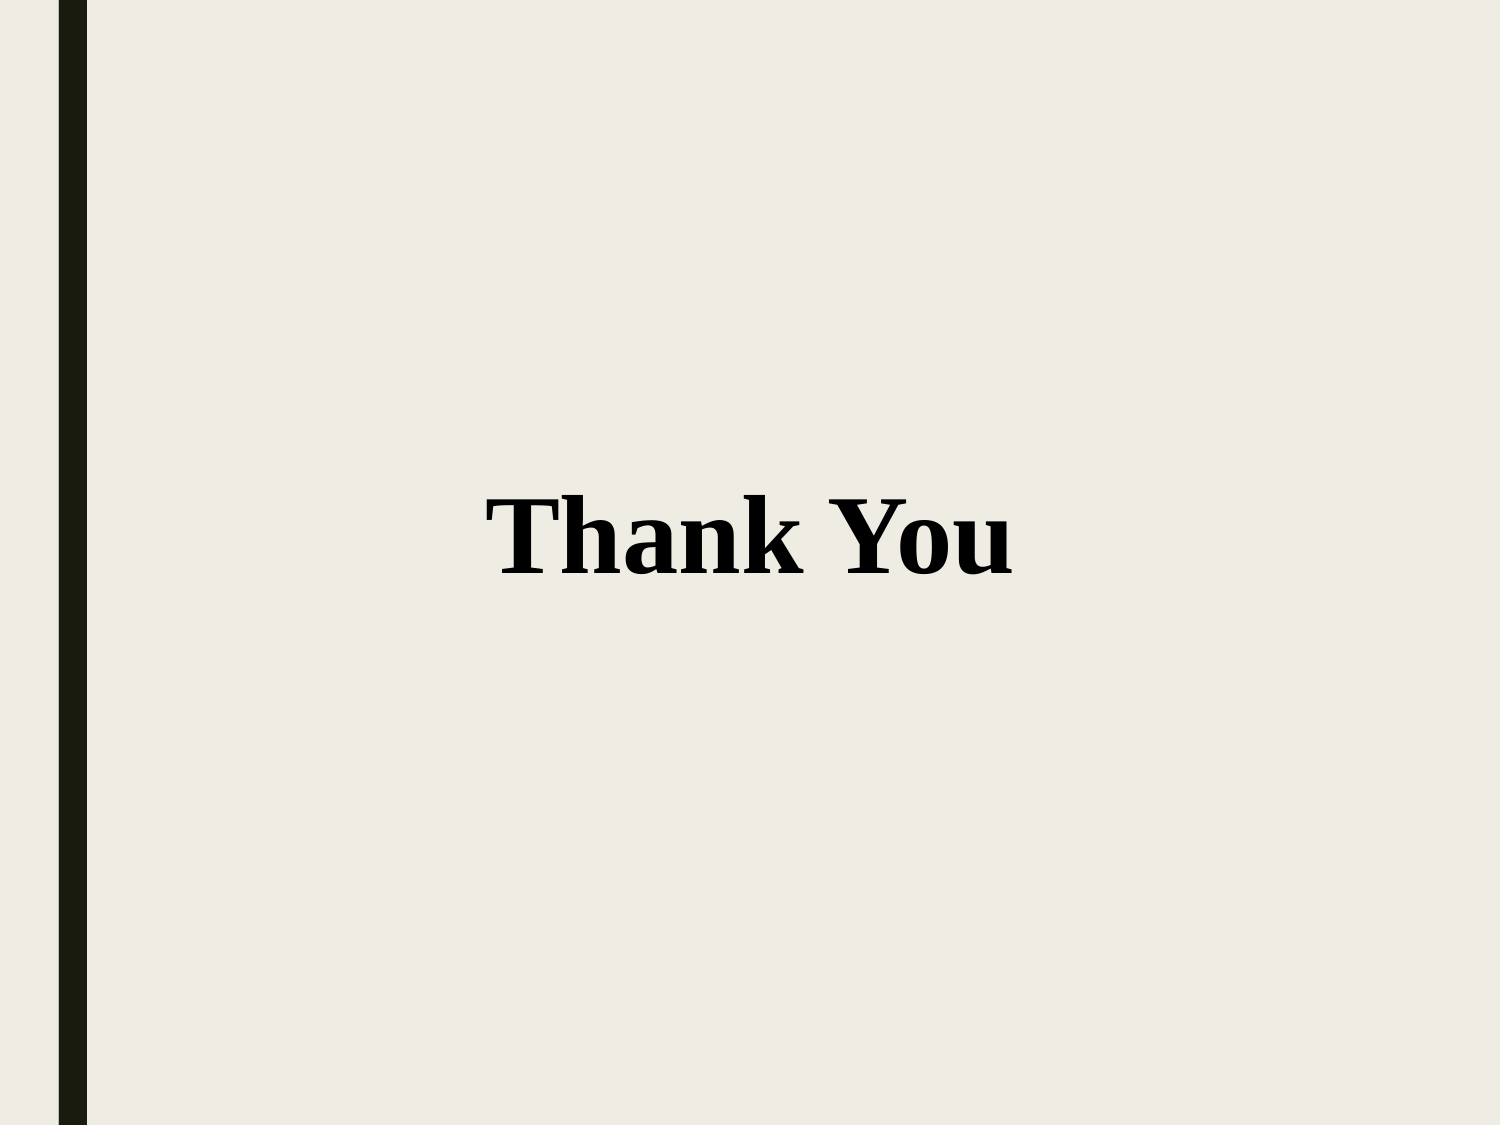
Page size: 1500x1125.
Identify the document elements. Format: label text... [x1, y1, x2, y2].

text_box Thank You [384, 453, 1116, 604]
